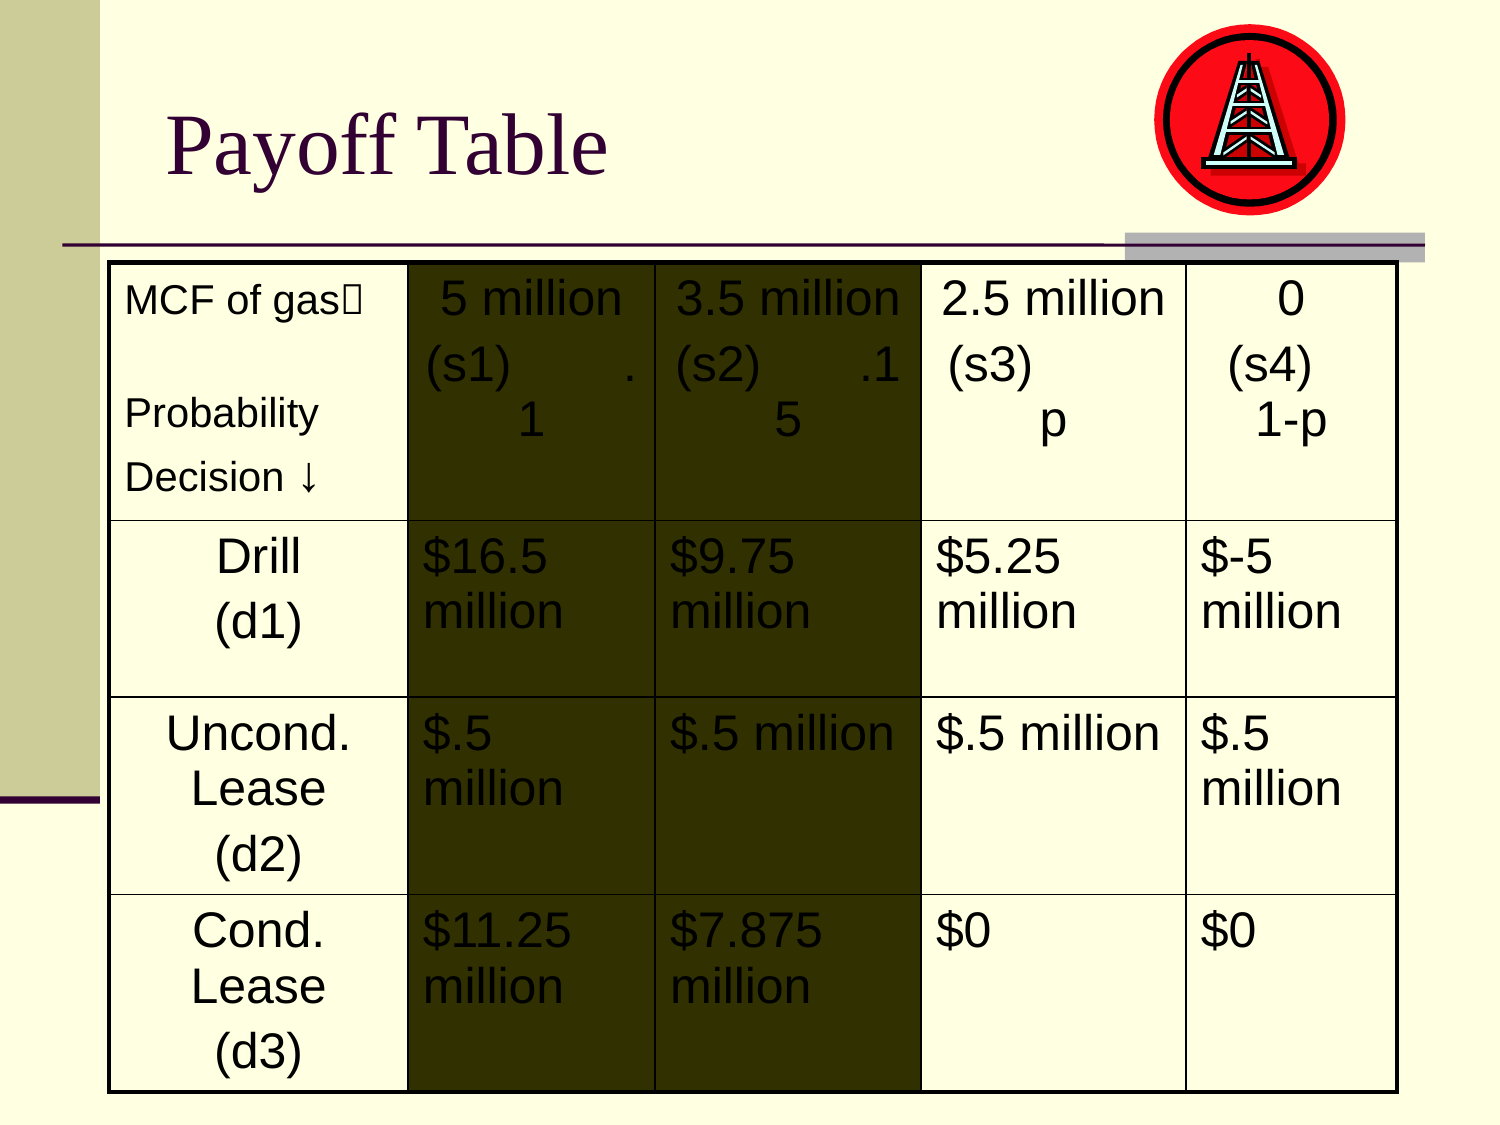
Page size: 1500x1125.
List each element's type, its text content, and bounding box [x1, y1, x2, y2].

table_cell $-5 million [1187, 521, 1395, 696]
title Payoff Table [149, 45, 1426, 234]
table_header 3.5 million (s2) .15 [656, 265, 920, 520]
table_header 2.5 million (s3) p [922, 265, 1185, 520]
table_cell Uncond. Lease (d2) [111, 698, 407, 894]
table_cell Cond. Lease (d3) [111, 895, 407, 1090]
table_header 0 (s4) 1-p [1187, 265, 1395, 520]
table_cell $.5 million [409, 698, 654, 894]
table_cell $.5 million [1187, 698, 1395, 894]
table_cell $0 [1187, 895, 1395, 1090]
table_cell $0 [922, 895, 1185, 1090]
table_cell $9.75 million [656, 521, 920, 696]
table_cell $11.25 million [409, 895, 654, 1090]
table_cell $.5 million [656, 698, 920, 894]
table_cell $.5 million [922, 698, 1185, 894]
table_cell $5.25 million [922, 521, 1185, 696]
table_cell $16.5 million [409, 521, 654, 696]
table_header 5 million (s1) .1 [409, 265, 654, 520]
table_cell $7.875 million [656, 895, 920, 1090]
table_header MCF of gas Probability Decision ↓ [111, 265, 407, 520]
table_cell Drill (d1) [111, 521, 407, 696]
picture [1153, 23, 1346, 216]
